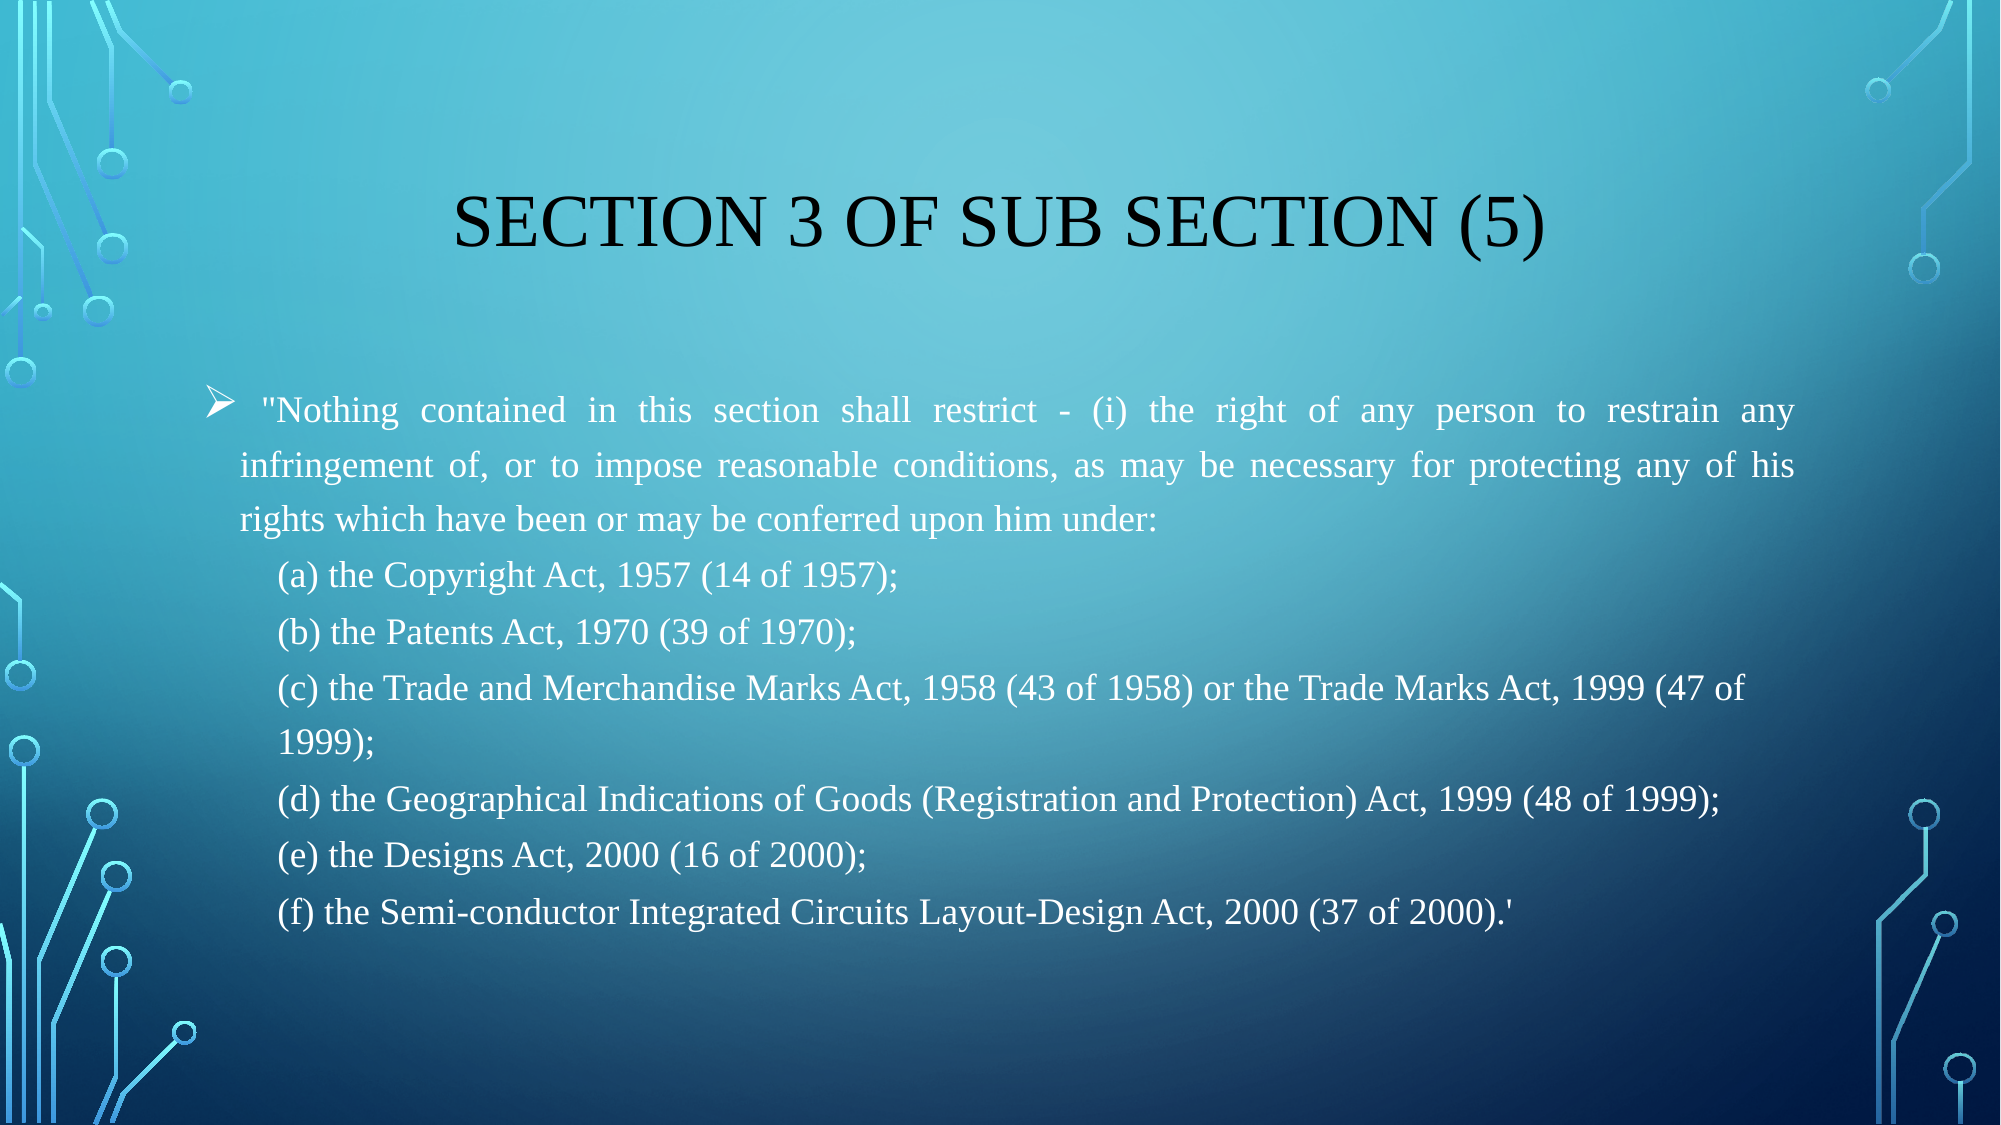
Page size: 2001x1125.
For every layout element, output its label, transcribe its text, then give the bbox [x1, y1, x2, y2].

title SECTION 3 OF SUB SECTION (5) [187, 101, 1813, 344]
list "Nothing contained in this section shall restrict - (i) the right of any person to restrain any infringement of, or to impose reasonable conditions, as may be necessary for protecting any of his rights which have been or may be conferred upon him under: (a) the Copyright Act, 1957 (14 of 1957); (b) the Patents Act, 1970 (39 of 1970); (c) the Trade and Merchandise Marks Act, 1958 (43 of 1958) or the Trade Marks Act, 1999 (47 of 1999); (d) the Geographical Indications of Goods (Registration and Protection) Act, 1999 (48 of 1999); (e) the Designs Act, 2000 (16 of 2000); (f) the Semi-conductor Integrated Circuits Layout-Design Act, 2000 (37 of 2000).' [187, 369, 1813, 950]
